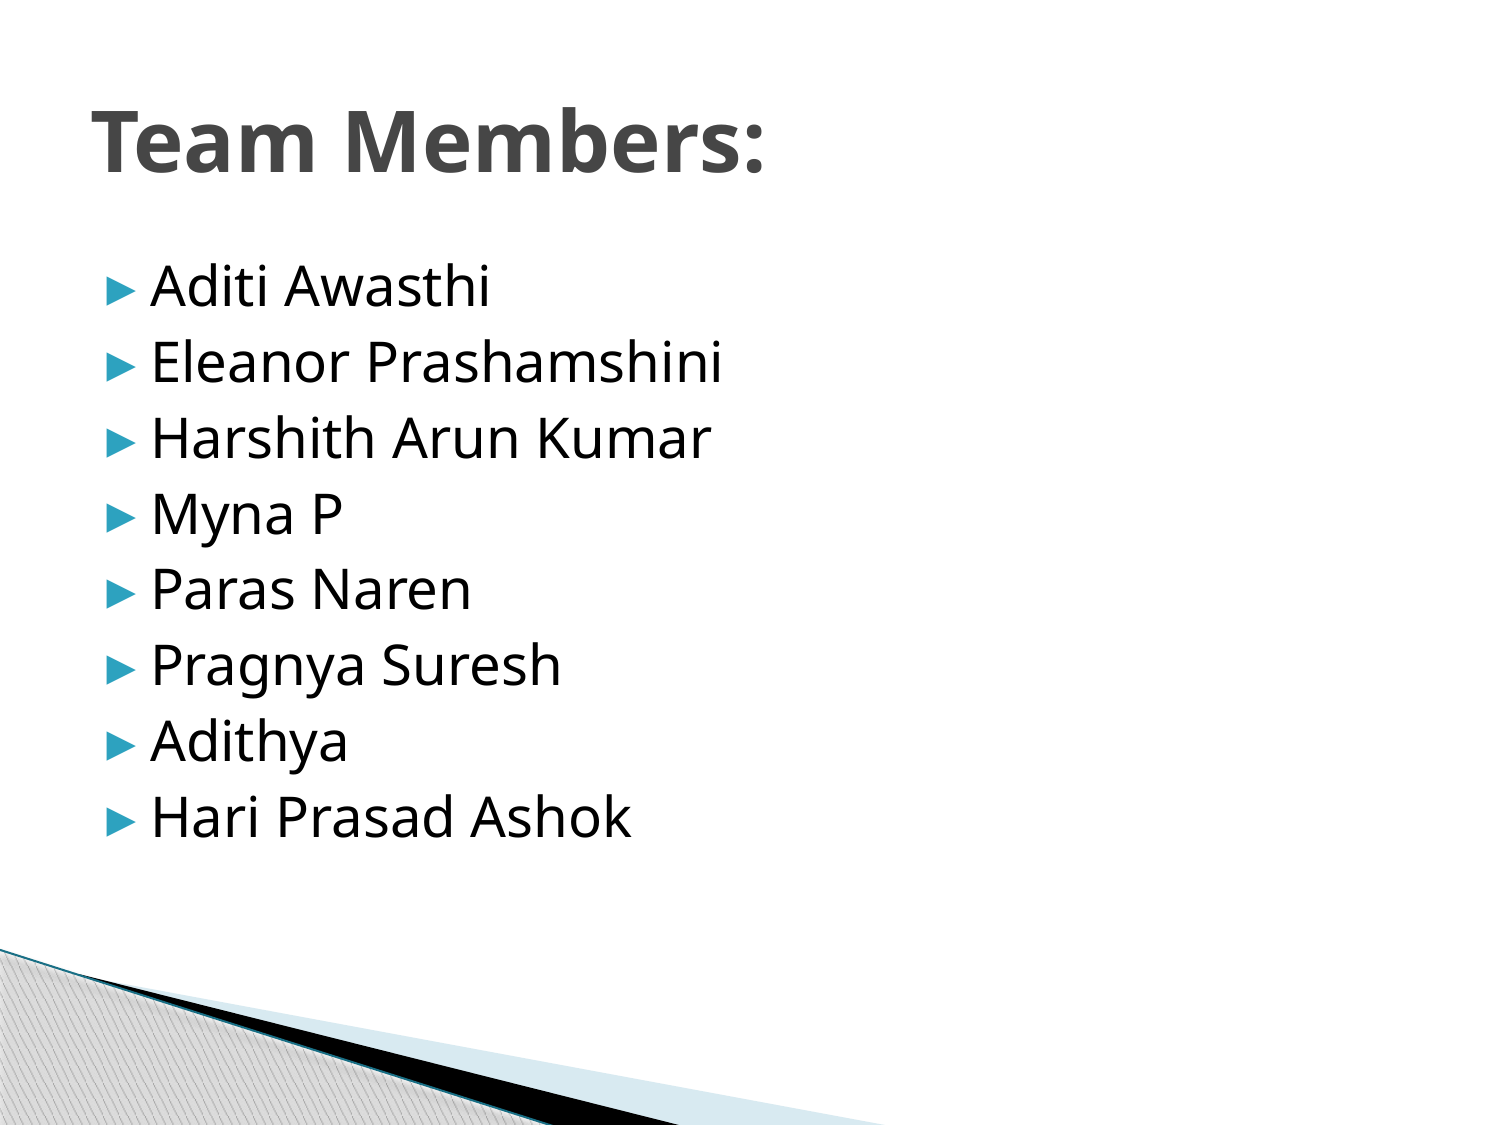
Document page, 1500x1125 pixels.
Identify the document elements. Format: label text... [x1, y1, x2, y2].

title Team Members: [75, 45, 1425, 233]
list Aditi Awasthi Eleanor Prashamshini Harshith Arun Kumar Myna P Paras Naren Pragnya Suresh Adithya Hari Prasad Ashok [75, 243, 1425, 986]
